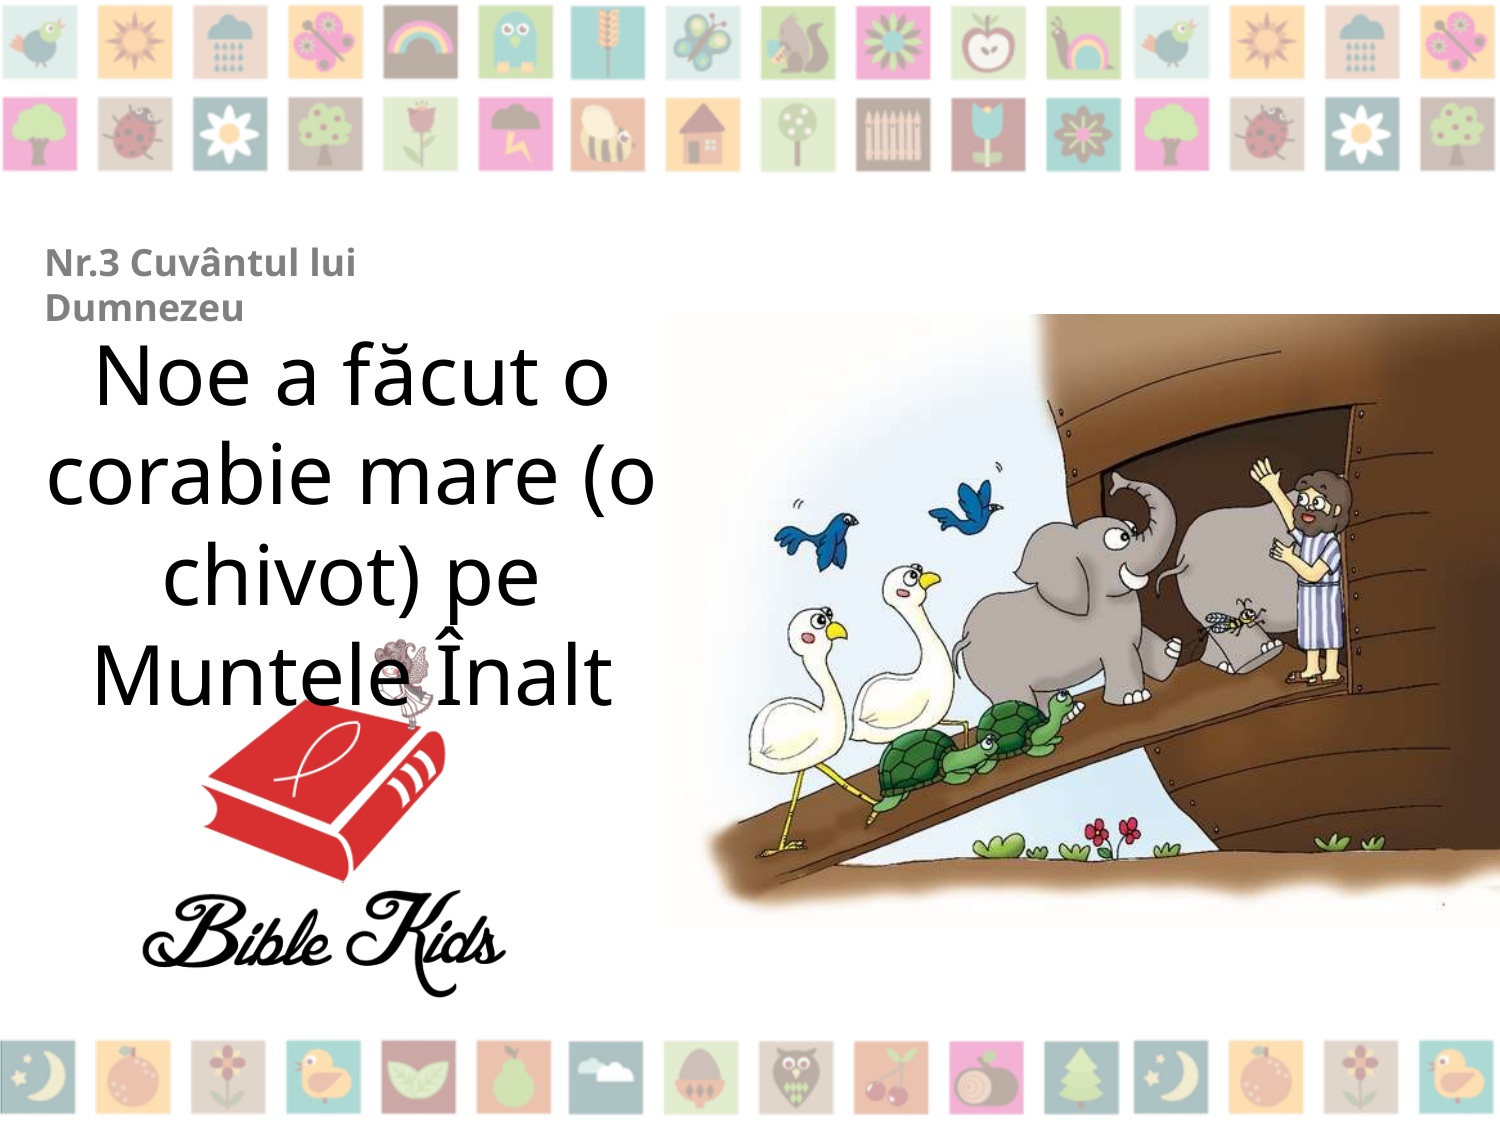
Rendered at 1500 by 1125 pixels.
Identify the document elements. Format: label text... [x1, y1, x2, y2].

text_box Nr.3 Cuvântul lui Dumnezeu [29, 231, 491, 314]
picture [117, 600, 544, 1027]
text_box Noe a făcut o corabie mare (o chivot) pe Muntele Înalt [29, 314, 662, 730]
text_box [0, 1028, 1500, 1118]
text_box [0, 3, 1500, 181]
picture [664, 314, 1500, 928]
